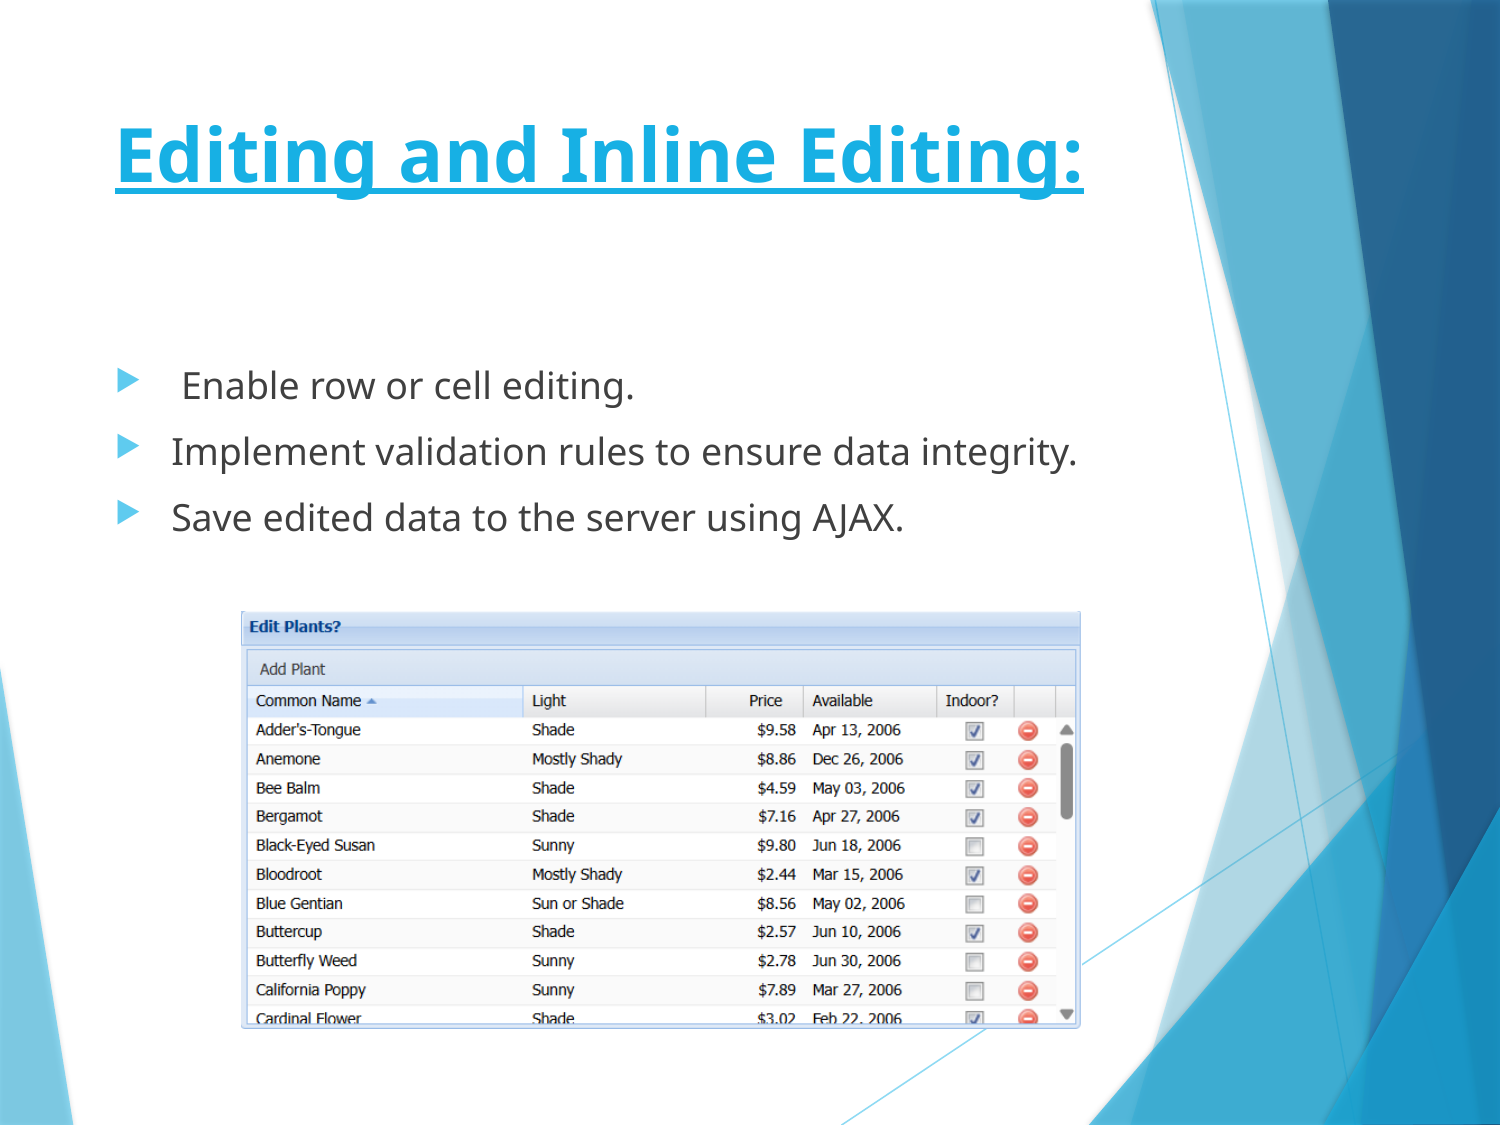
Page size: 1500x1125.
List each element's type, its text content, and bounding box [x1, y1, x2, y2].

list Enable row or cell editing. Implement validation rules to ensure data integrity. Save edited data to the server using AJAX. [99, 354, 1142, 992]
picture [241, 610, 1083, 1030]
title Editing and Inline Editing: [99, 99, 1142, 317]
